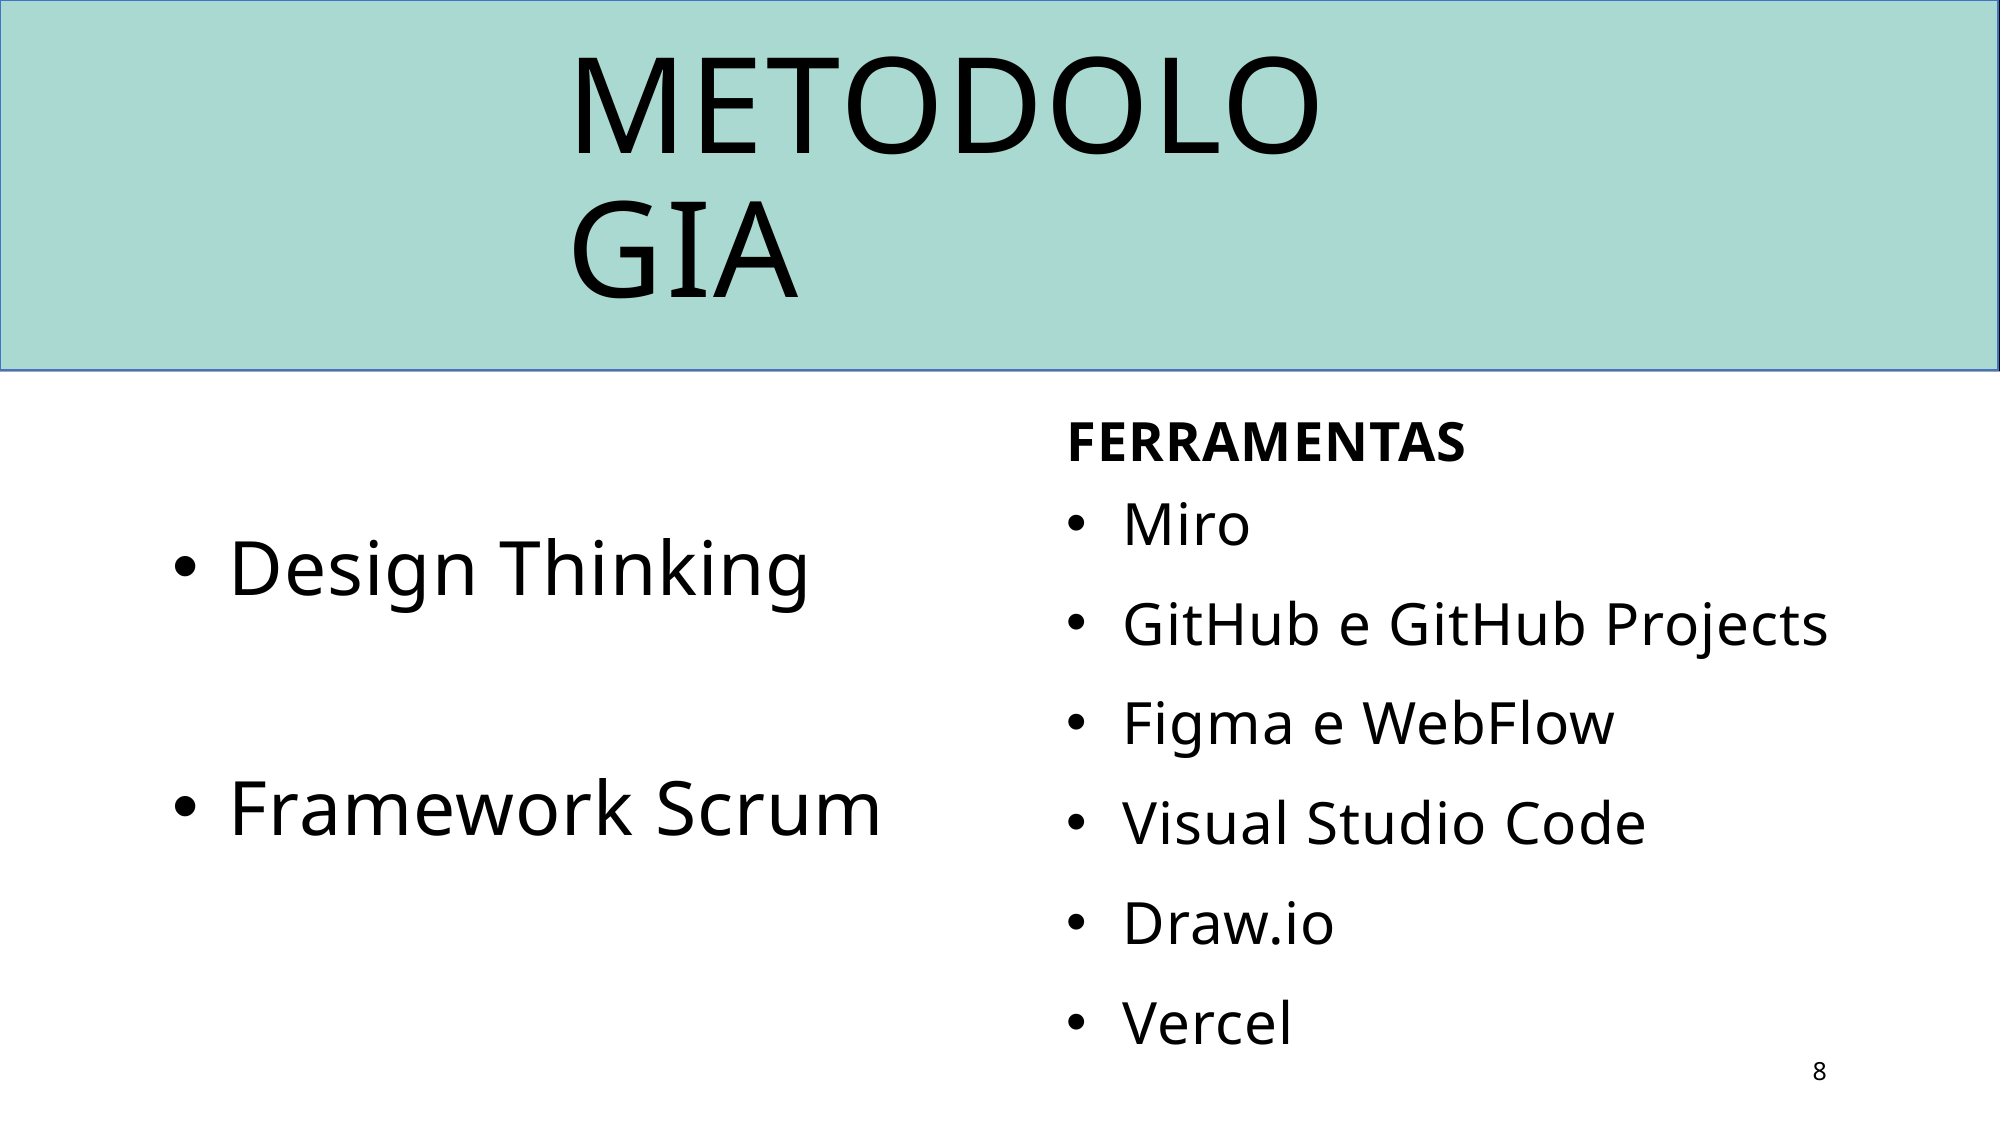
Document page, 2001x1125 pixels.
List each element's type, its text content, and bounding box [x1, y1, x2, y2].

list Miro GitHub e GitHub Projects Figma e WebFlow Visual Studio Code Draw.io Vercel [1051, 478, 1901, 1000]
title metodologia [551, 43, 1382, 323]
text_box [0, 0, 1999, 371]
slide_number 8 [1688, 1042, 1842, 1103]
list Design Thinking Framework Scrum [157, 512, 948, 1101]
list Ferramentas [1051, 371, 1842, 478]
